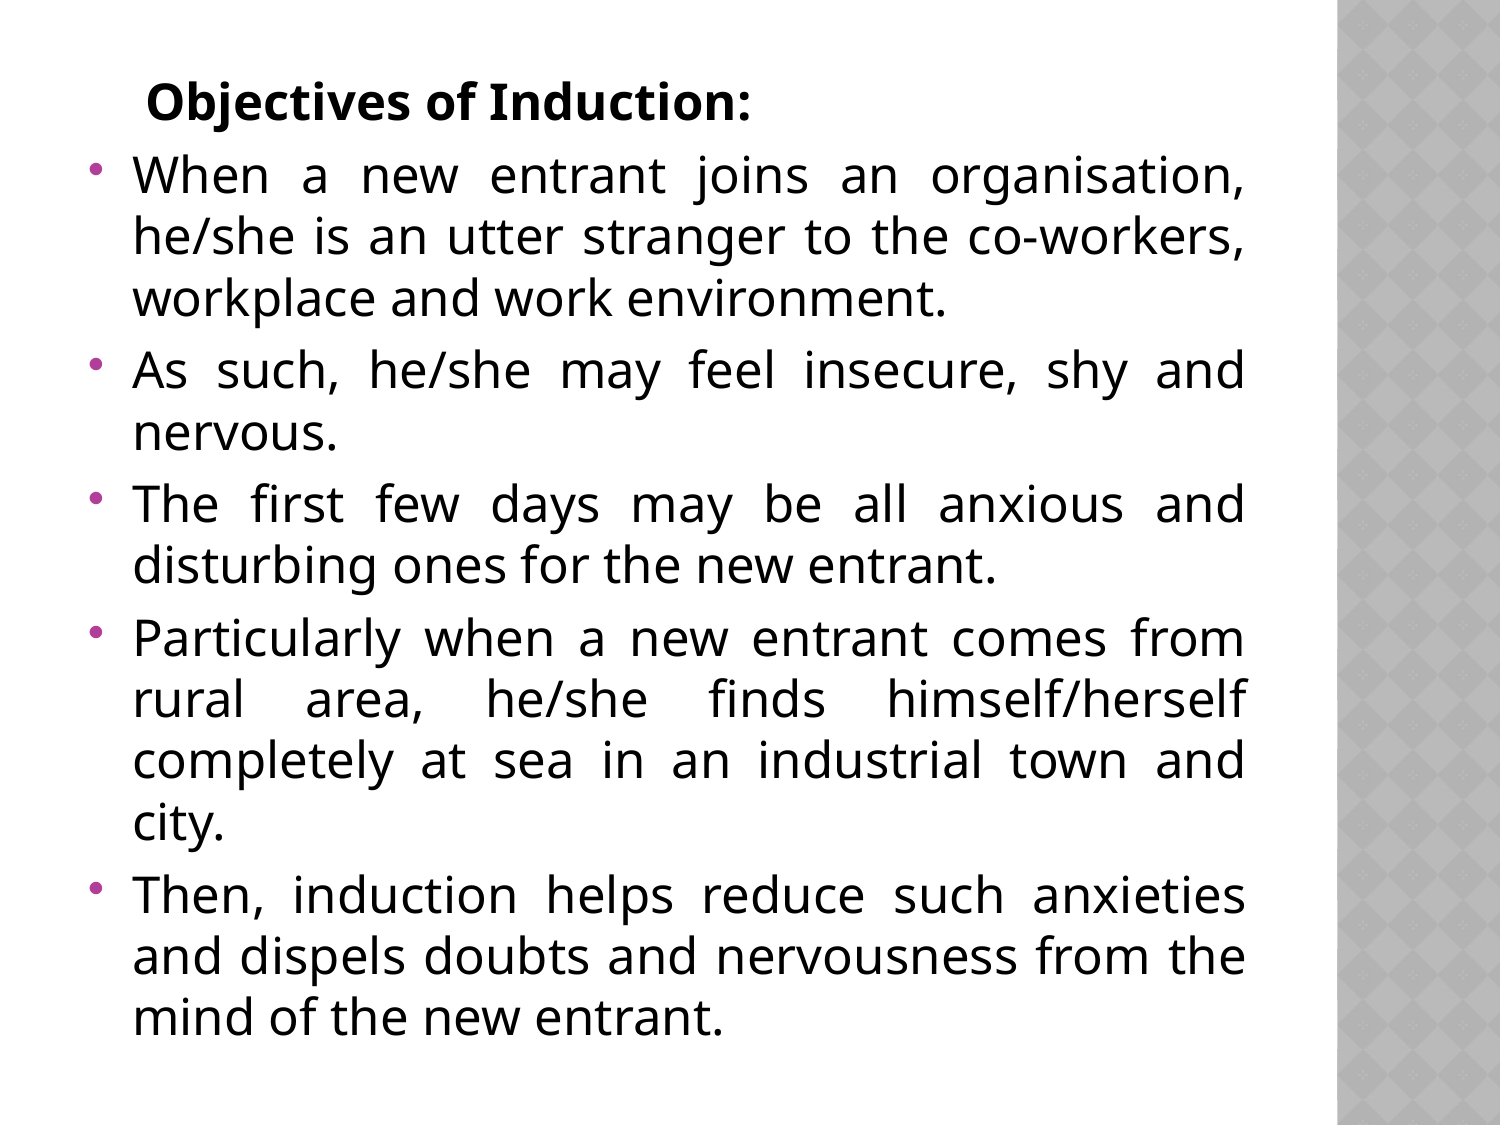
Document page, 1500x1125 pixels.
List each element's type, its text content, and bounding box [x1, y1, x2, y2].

list Objectives of Induction: When a new entrant joins an organisation, he/she is an utter stranger to the co-workers, work­place and work environment. As such, he/she may feel insecure, shy and nervous. The first few days may be all anxious and disturbing ones for the new entrant. Particularly when a new entrant comes from rural area, he/she finds himself/herself completely at sea in an industrial town and city. Then, induction helps reduce such anxieties and dispels doubts and nervousness from the mind of the new entrant. [75, 62, 1263, 1059]
